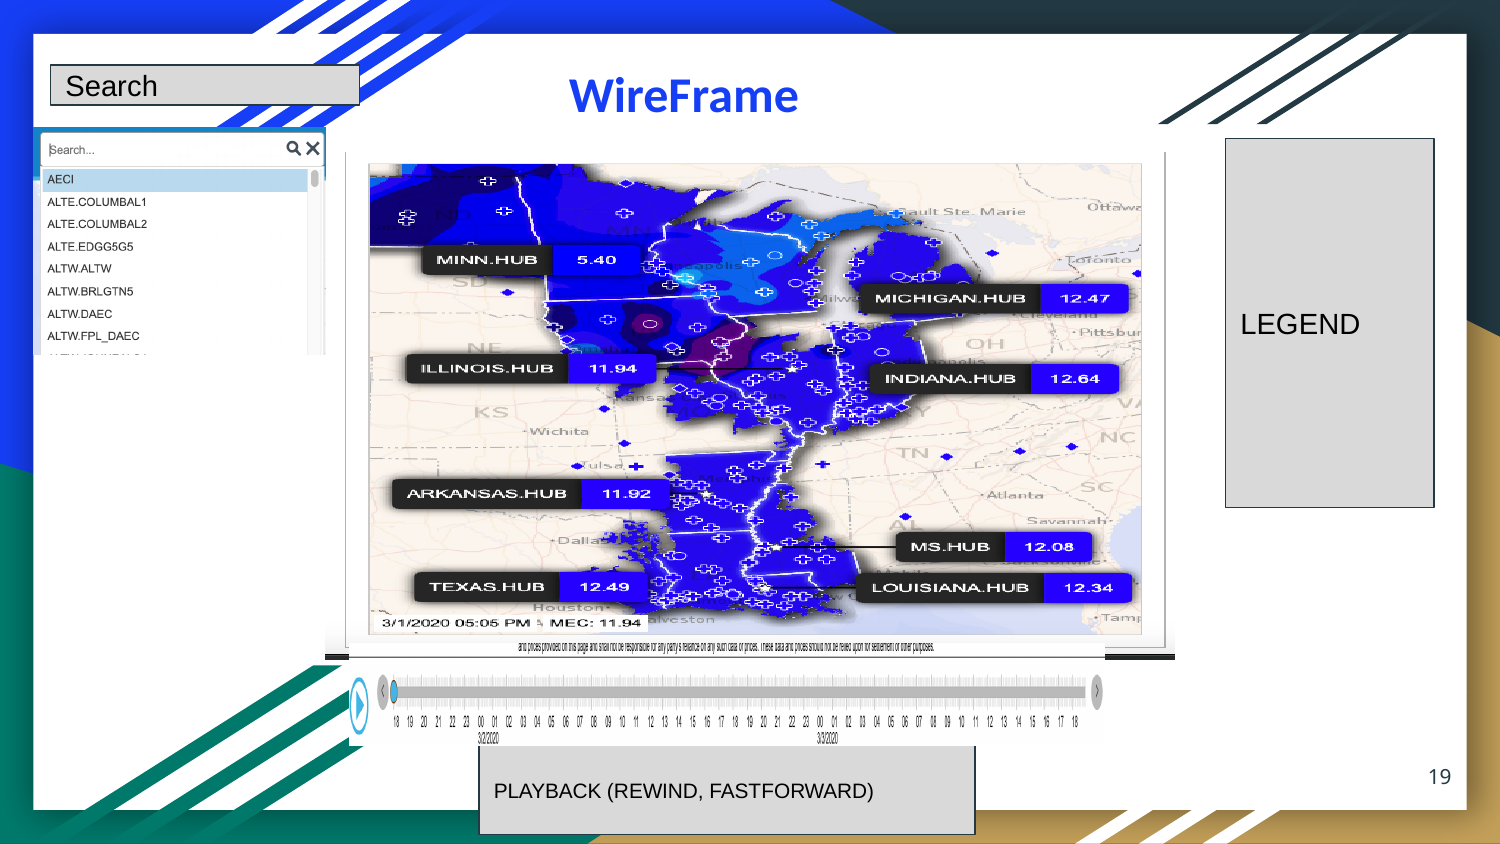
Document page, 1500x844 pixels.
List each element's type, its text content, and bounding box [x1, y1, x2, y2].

slide_number ‹#› [1376, 745, 1467, 810]
picture [32, 127, 1175, 746]
text_box LEGEND [1225, 138, 1435, 508]
text_box PLAYBACK (REWIND, FASTFORWARD) [478, 754, 975, 835]
text_box WireFrame [274, 47, 1094, 128]
text_box Search [50, 65, 274, 106]
